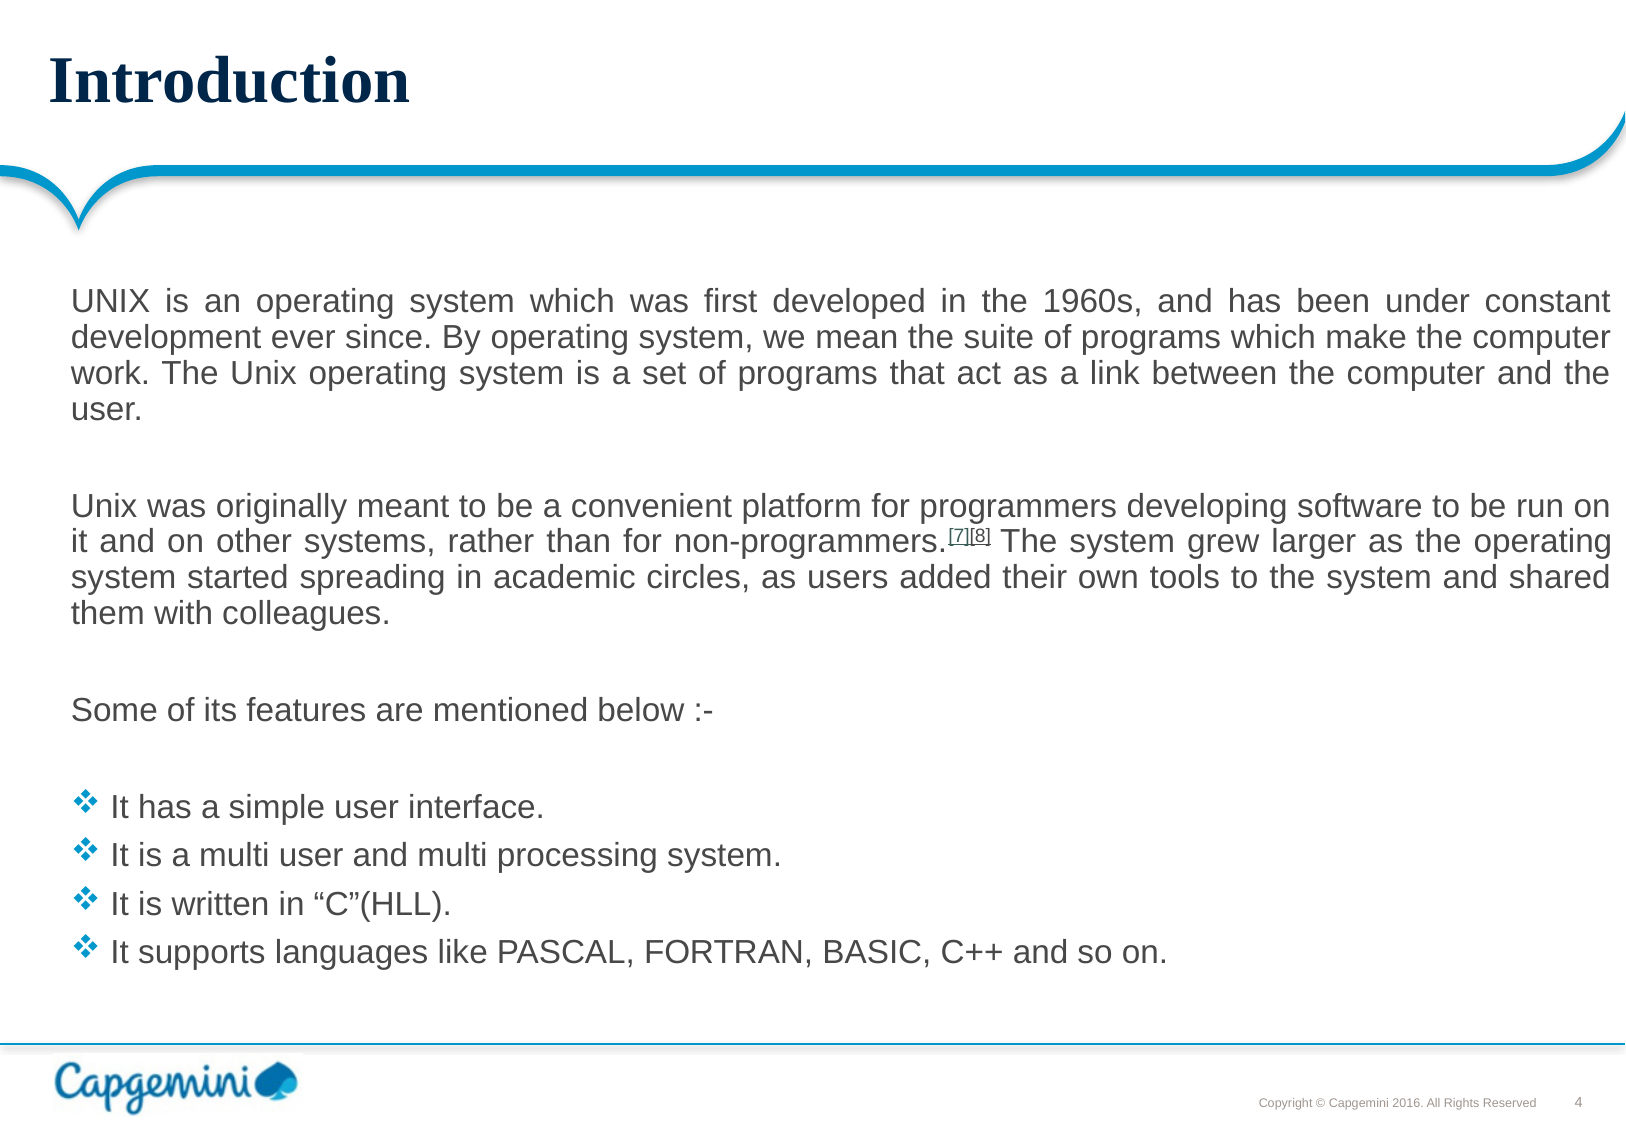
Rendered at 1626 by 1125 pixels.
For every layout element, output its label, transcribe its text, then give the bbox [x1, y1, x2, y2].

title Introduction [0, 0, 1625, 165]
picture [53, 1053, 303, 1117]
list UNIX is an operating system which was first developed in the 1960s, and has been under constant development ever since. By operating system, we mean the suite of programs which make the computer work. The Unix operating system is a set of programs that act as a link between the computer and the user. Unix was originally meant to be a convenient platform for programmers developing software to be run on it and on other systems, rather than for non-programmers.[7][8] The system grew larger as the operating system started spreading in academic circles, as users added their own tools to the system and shared them with colleagues. Some of its features are mentioned below :- It has a simple user interface. It is a multi user and multi processing system. It is written in “C”(HLL). It supports languages like PASCAL, FORTRAN, BASIC, C++ and so on. [53, 219, 1625, 1038]
